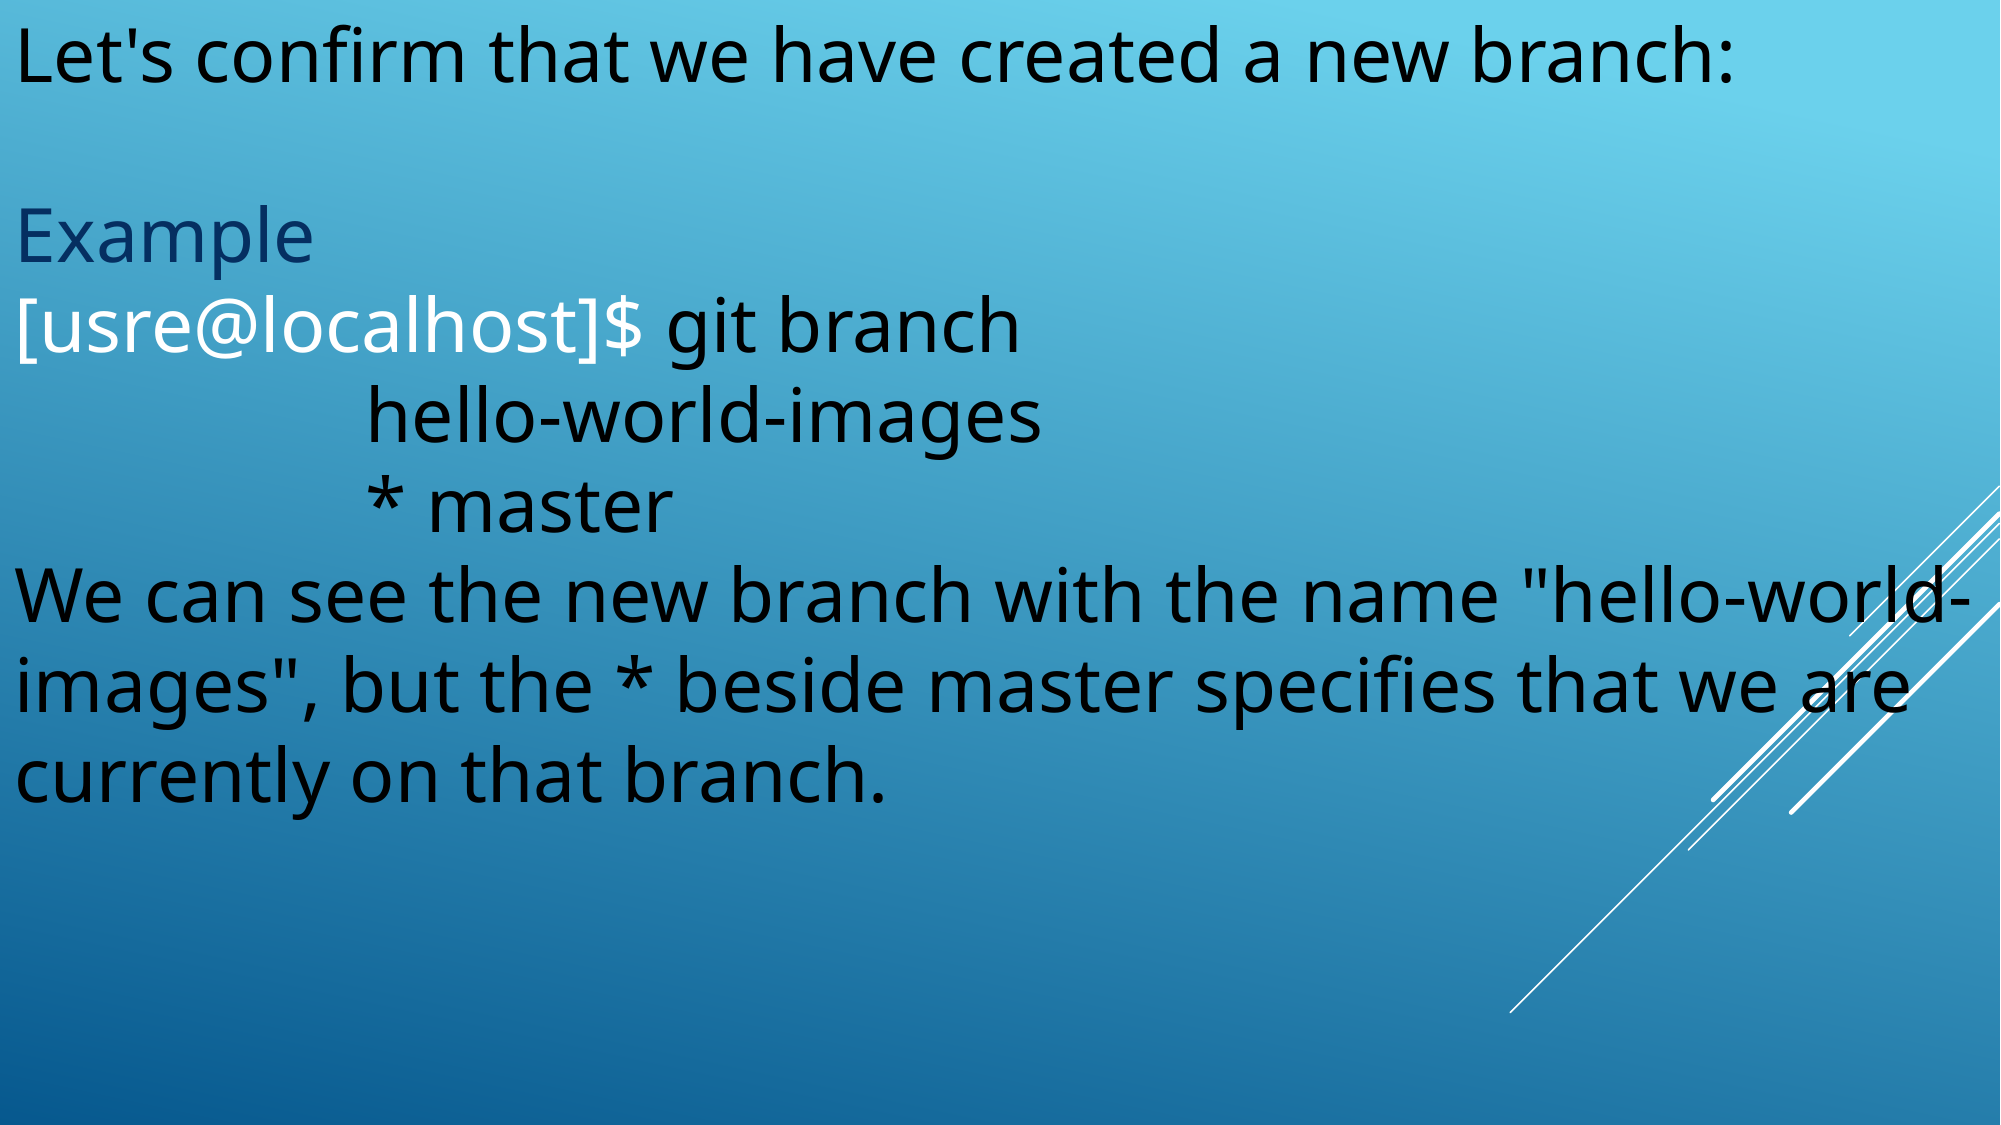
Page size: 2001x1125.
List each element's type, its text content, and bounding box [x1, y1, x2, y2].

text_box Let's confirm that we have created a new branch: Example [usre@localhost]$ git branch hello-world-images * master We can see the new branch with the name "hello-world-images", but the * beside master specifies that we are currently on that branch. [0, 0, 2000, 825]
